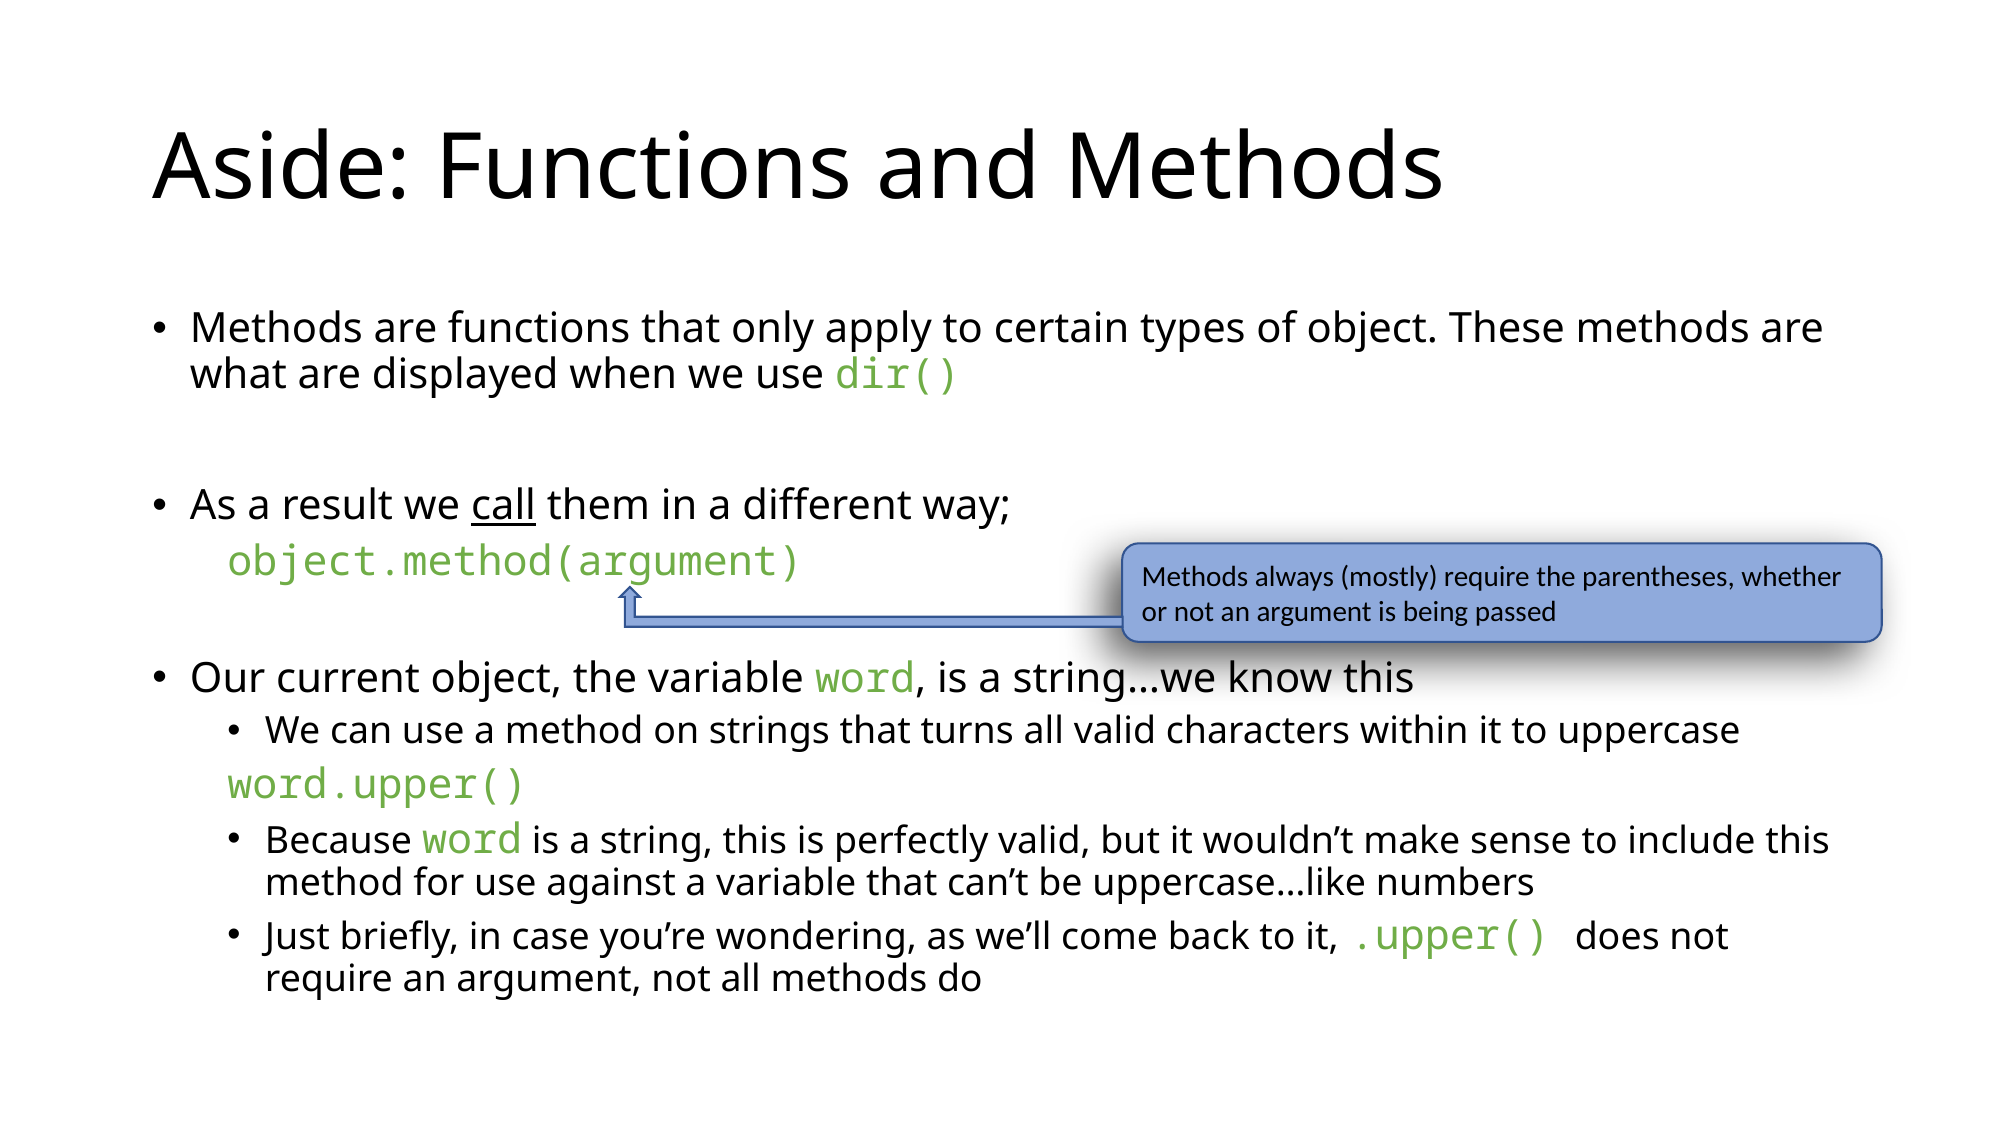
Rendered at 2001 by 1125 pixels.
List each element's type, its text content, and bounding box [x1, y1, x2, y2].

title Aside: Functions and Methods [137, 59, 1863, 278]
list Methods are functions that only apply to certain types of object. These methods are what are displayed when we use dir() As a result we call them in a different way; object.method(argument) Our current object, the variable word, is a string…we know this We can use a method on strings that turns all valid characters within it to uppercase word.upper() Because word is a string, this is perfectly valid, but it wouldn’t make sense to include this method for use against a variable that can’t be uppercase…like numbers Just briefly, in case you’re wondering, as we’ll come back to it, .upper() does not require an argument, not all methods do [137, 299, 1863, 1086]
text_box Methods always (mostly) require the parentheses, whether or not an argument is being passed [1121, 542, 1883, 643]
text_box [617, 585, 1124, 628]
